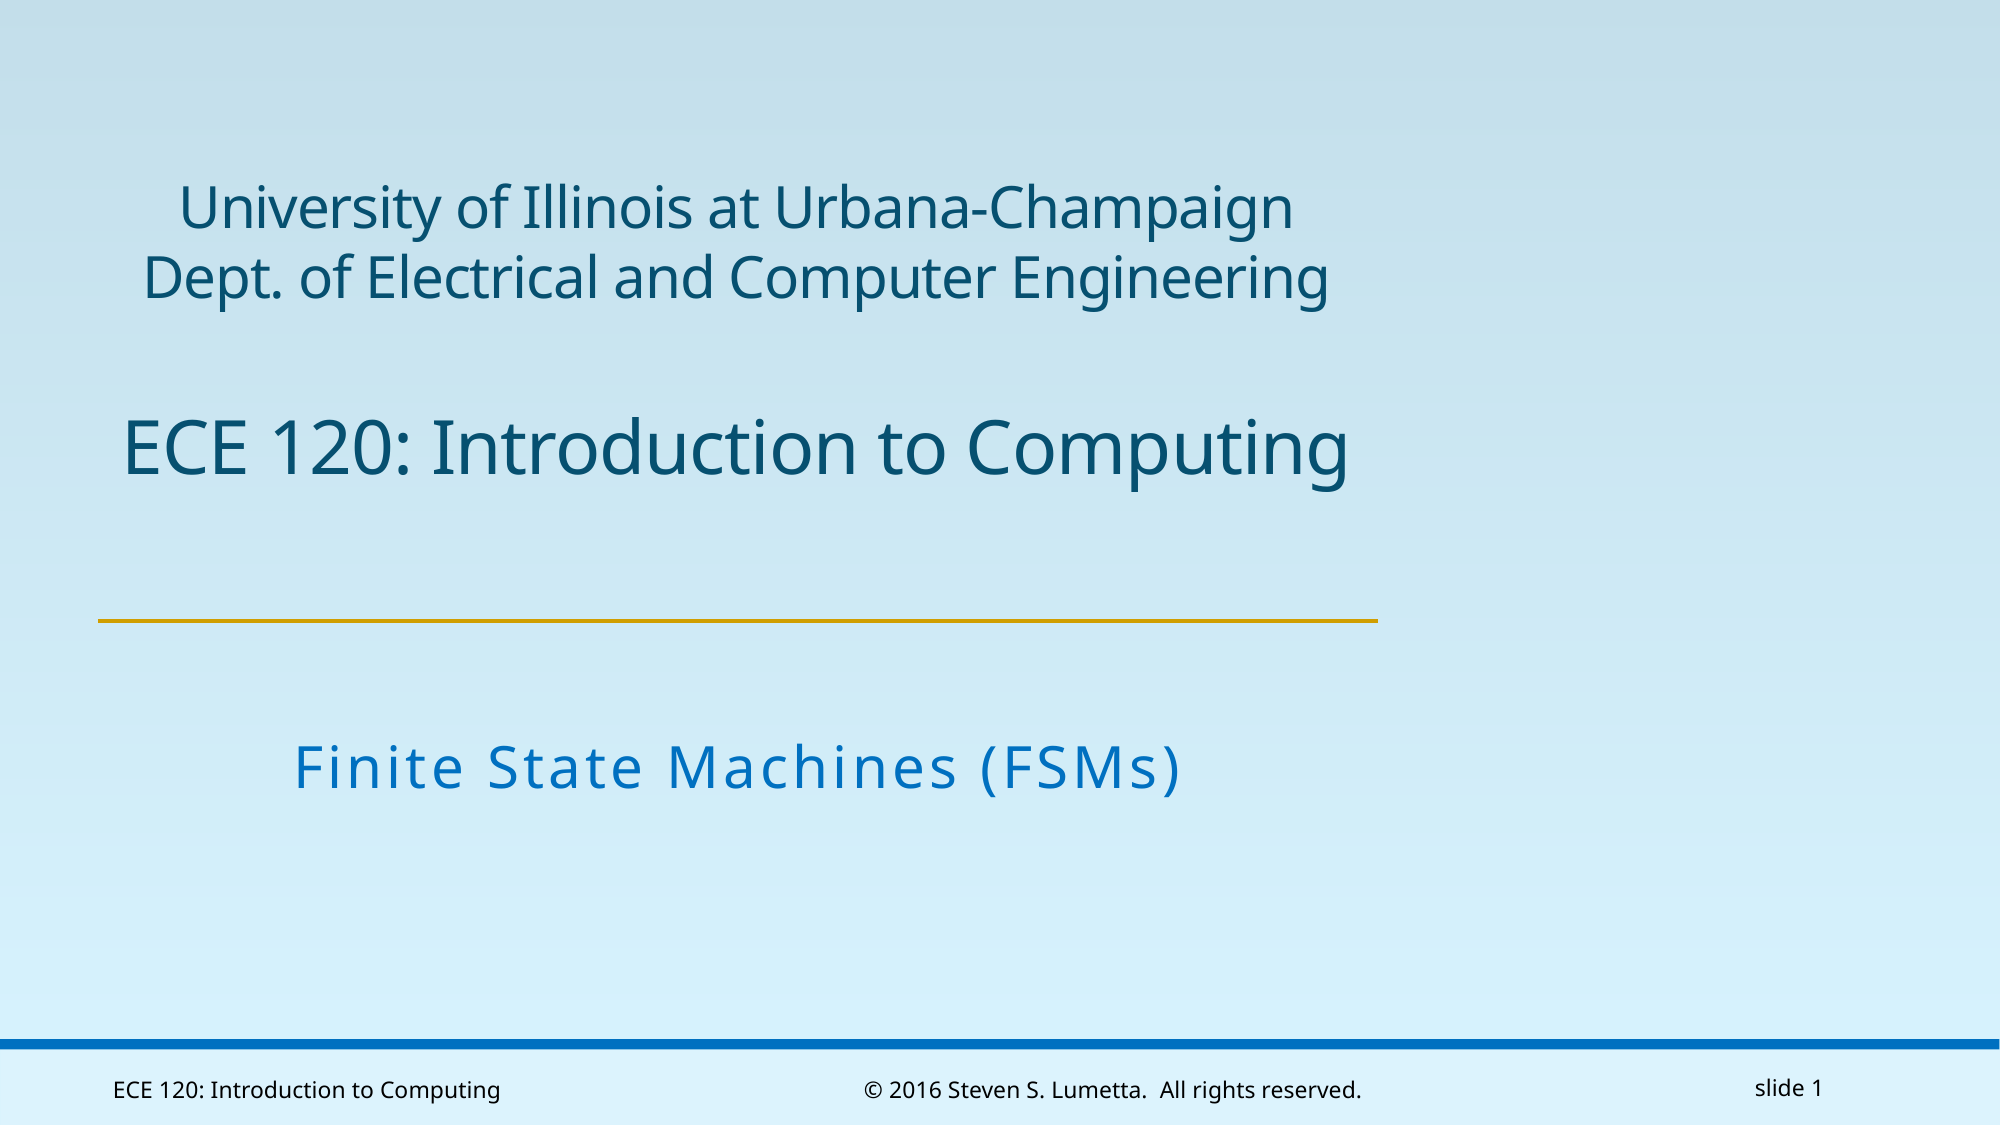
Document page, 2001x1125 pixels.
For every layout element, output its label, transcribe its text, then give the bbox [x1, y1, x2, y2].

slide_number slide 1 [1624, 1059, 1840, 1120]
subtitle Finite State Machines (FSMs) [97, 730, 1377, 1009]
footer © 2016 Steven S. Lumetta. All rights reserved. [604, 1059, 1378, 1120]
title University of Illinois at Urbana-Champaign Dept. of Electrical and Computer Engineering ECE 120: Introduction to Computing [97, 88, 1377, 498]
slide_number ECE 120: Introduction to Computing [97, 1059, 586, 1120]
